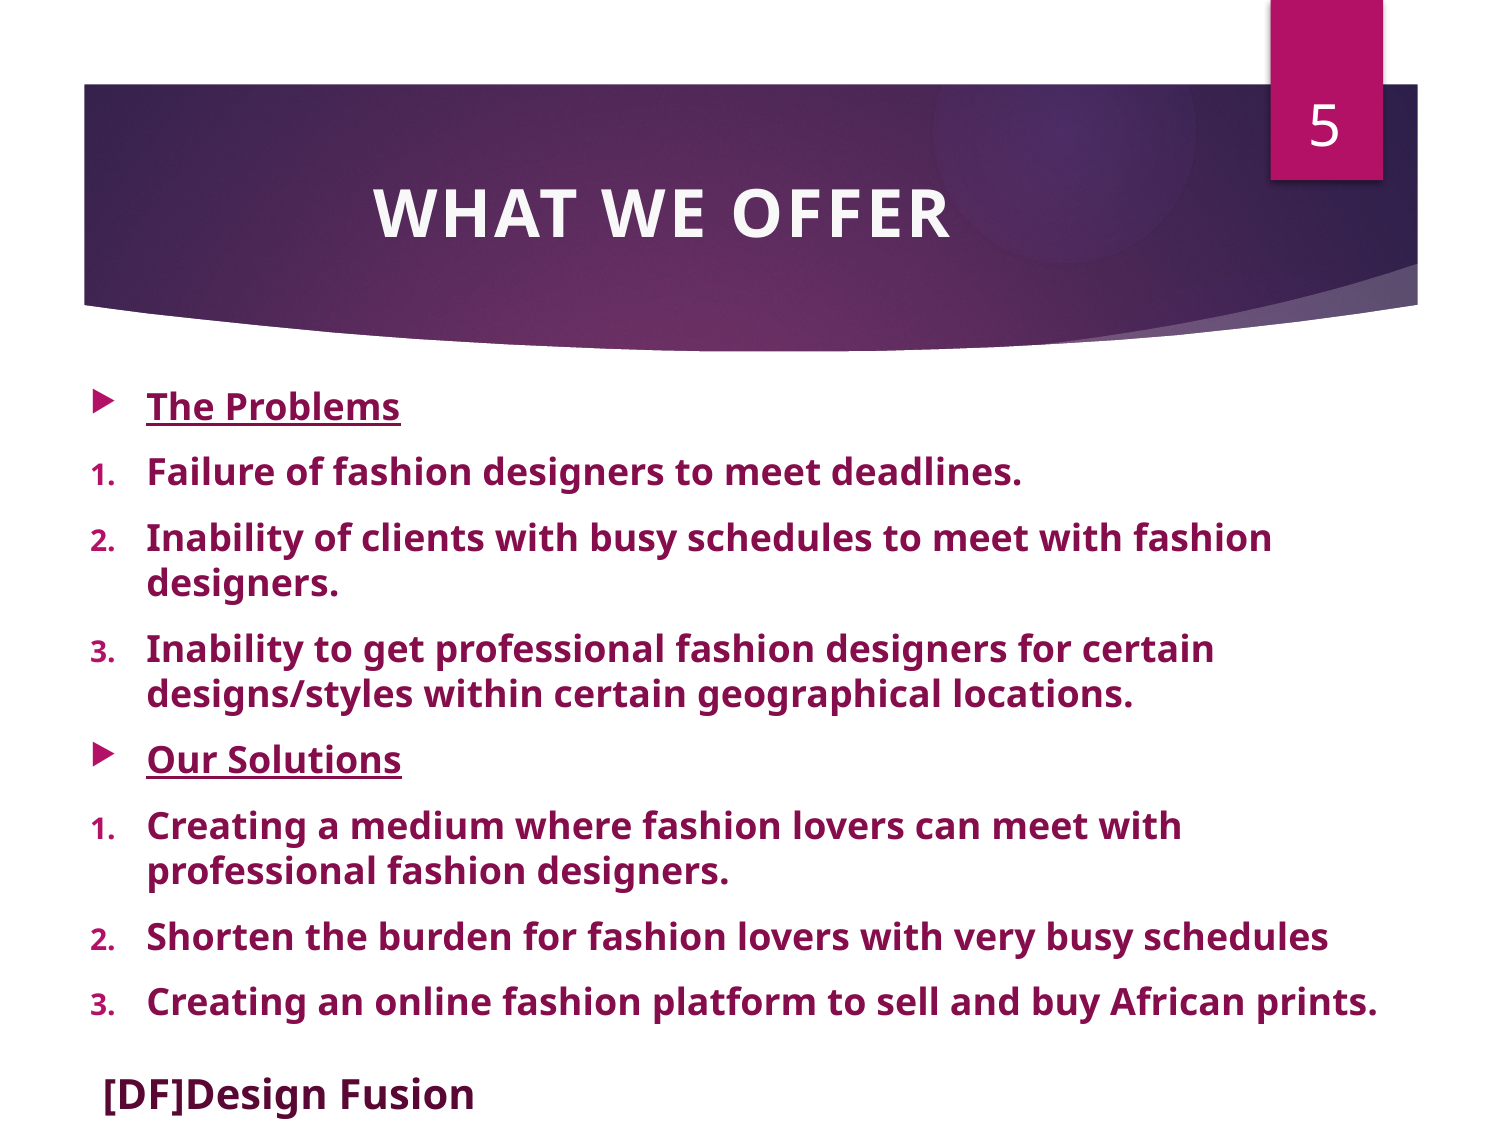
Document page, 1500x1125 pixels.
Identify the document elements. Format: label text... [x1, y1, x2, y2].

title WHAT WE OFFER [142, 152, 1183, 269]
list The Problems Failure of fashion designers to meet deadlines. Inability of clients with busy schedules to meet with fashion designers. Inability to get professional fashion designers for certain designs/styles within certain geographical locations. Our Solutions Creating a medium where fashion lovers can meet with professional fashion designers. Shorten the burden for fashion lovers with very busy schedules Creating an online fashion platform to sell and buy African prints. [75, 375, 1416, 1050]
slide_number 5 [1259, 48, 1390, 175]
footer [DF]Design Fusion [87, 1087, 721, 1125]
